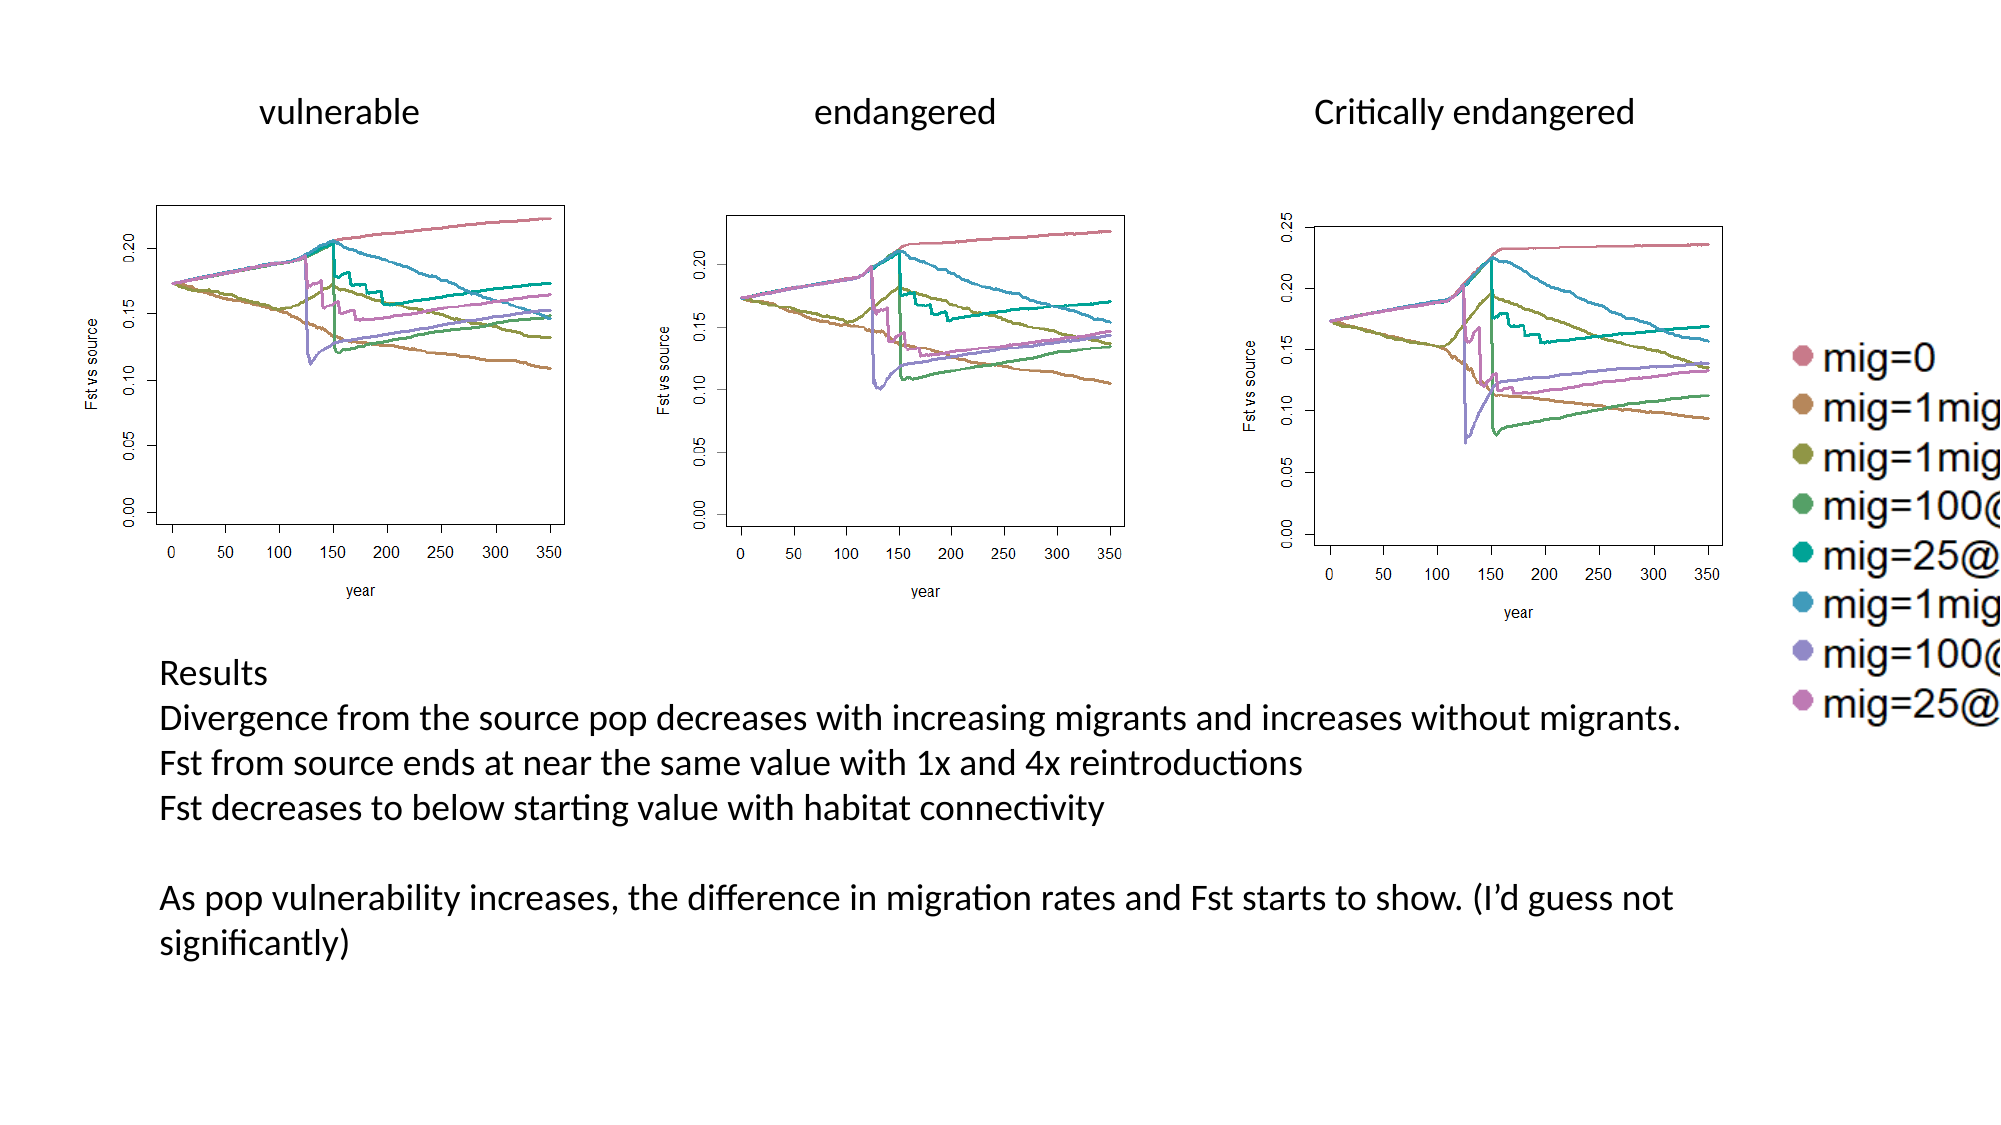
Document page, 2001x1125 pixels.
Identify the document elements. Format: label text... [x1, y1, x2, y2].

picture [1237, 149, 1762, 641]
text_box Critically endangered [1299, 79, 1651, 140]
text_box Results Divergence from the source pop decreases with increasing migrants and increases without migrants. Fst from source ends at near the same value with 1x and 4x reintroductions Fst decreases to below starting value with habitat connectivity As pop vulnerability increases, the difference in migration rates and Fst starts to show. (I’d guess not significantly) [144, 640, 1755, 971]
text_box vulnerable [244, 79, 436, 128]
text_box endangered [799, 79, 1013, 140]
picture [1774, 328, 2000, 756]
picture [79, 128, 604, 620]
picture [651, 140, 1163, 619]
